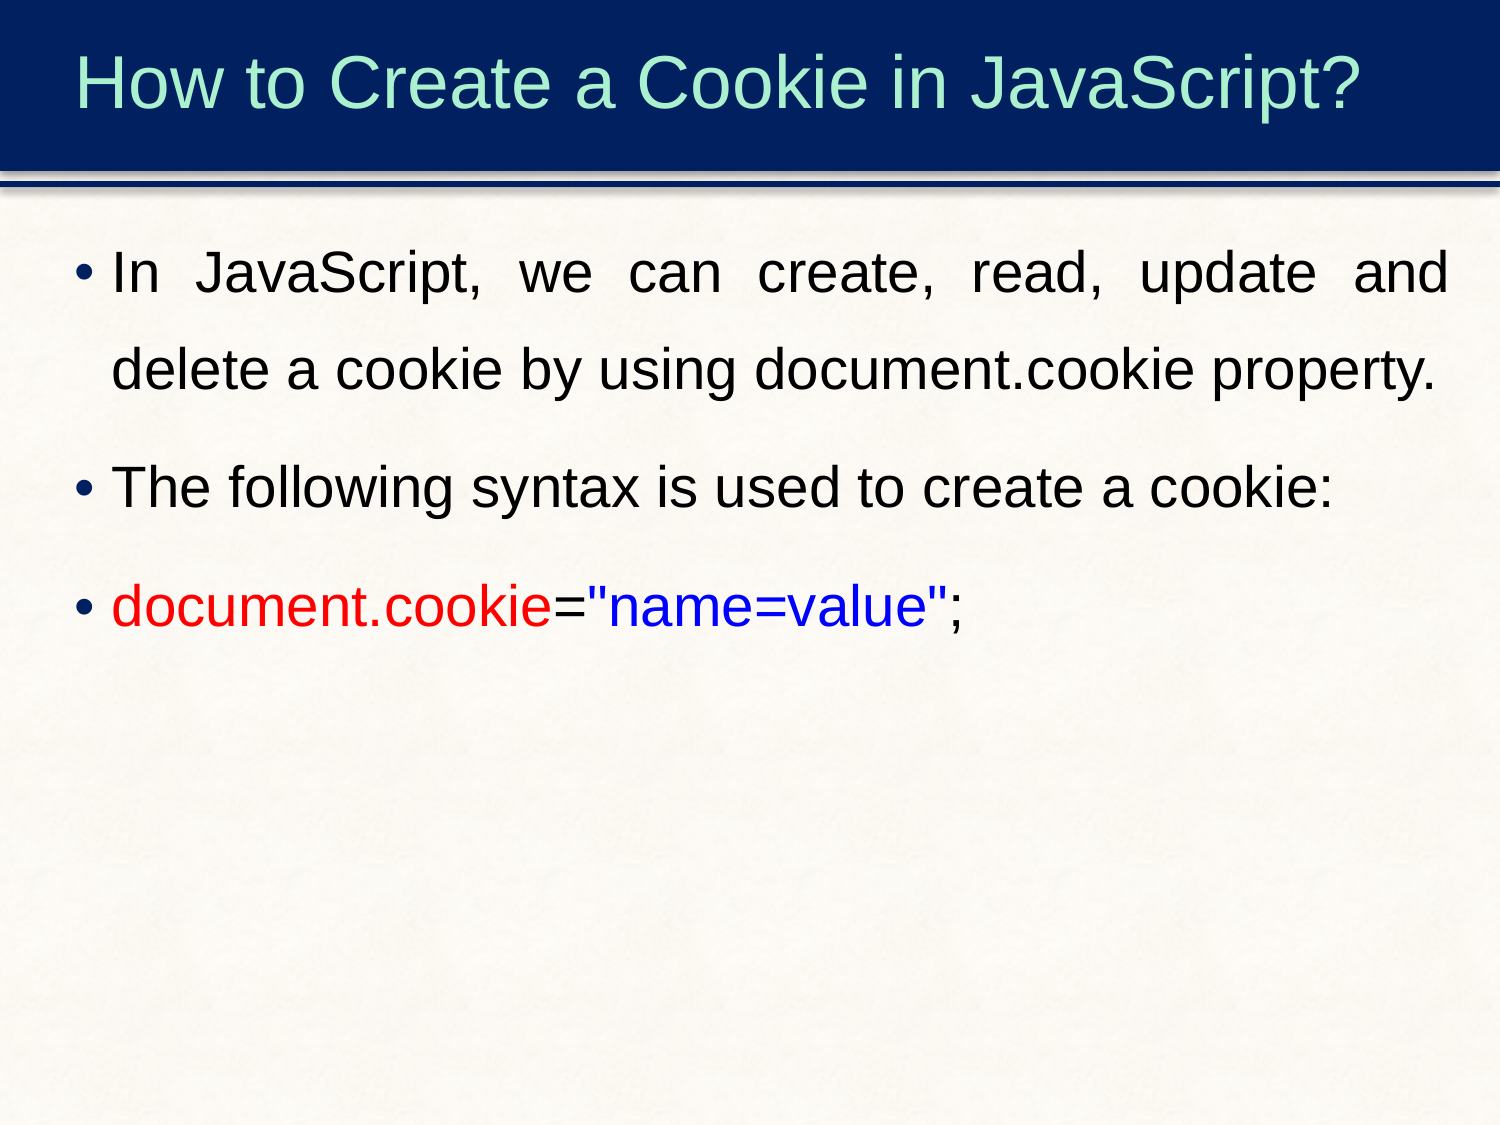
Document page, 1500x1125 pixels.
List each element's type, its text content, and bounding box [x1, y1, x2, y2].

title How to Create a Cookie in JavaScript? [59, 0, 1468, 171]
list In JavaScript, we can create, read, update and delete a cookie by using document.cookie property. The following syntax is used to create a cookie: document.cookie="name=value"; [59, 199, 1468, 1099]
